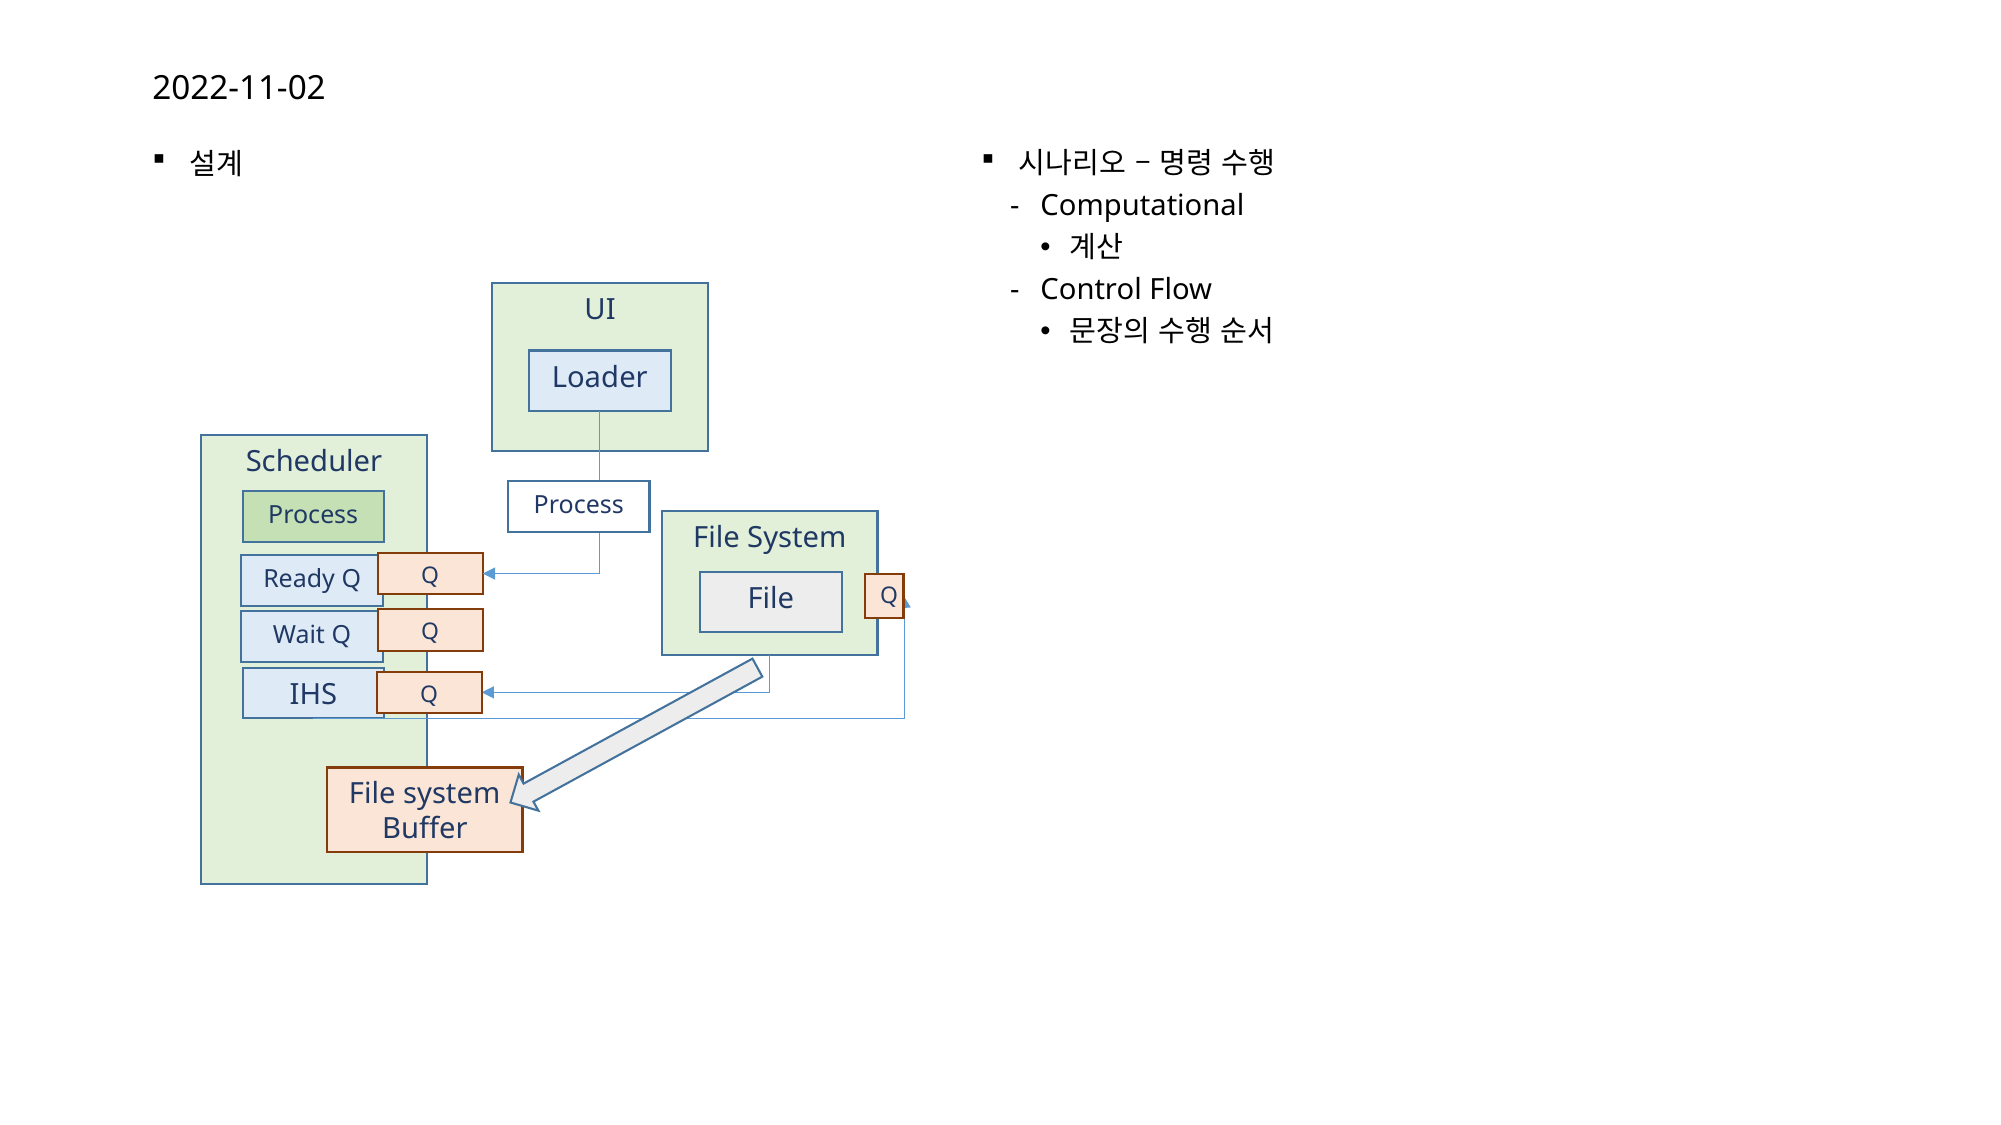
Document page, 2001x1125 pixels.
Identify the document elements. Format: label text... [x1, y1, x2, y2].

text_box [547, 361, 670, 952]
text_box Wait Q [240, 610, 384, 663]
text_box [460, 433, 547, 552]
text_box Q [376, 671, 483, 714]
text_box IHS [242, 667, 385, 719]
text_box Q [377, 608, 484, 652]
text_box File [699, 571, 843, 633]
text_box [509, 769, 547, 813]
text_box [670, 657, 764, 729]
text_box Q [864, 573, 905, 619]
text_box File System [670, 510, 879, 656]
text_box Scheduler [200, 434, 428, 885]
text_box File system Buffer [326, 766, 524, 853]
list 설계 [137, 141, 941, 1014]
text_box Process [242, 490, 385, 543]
text_box Q [377, 552, 484, 595]
text_box Ready Q [240, 554, 384, 607]
text_box UI [491, 282, 709, 452]
title 2022-11-02 [137, 59, 1863, 119]
list 시나리오 – 명령 수행 Computational 계산 Control Flow 문장의 수행 순서 [966, 141, 1878, 1014]
text_box Loader [528, 349, 672, 412]
